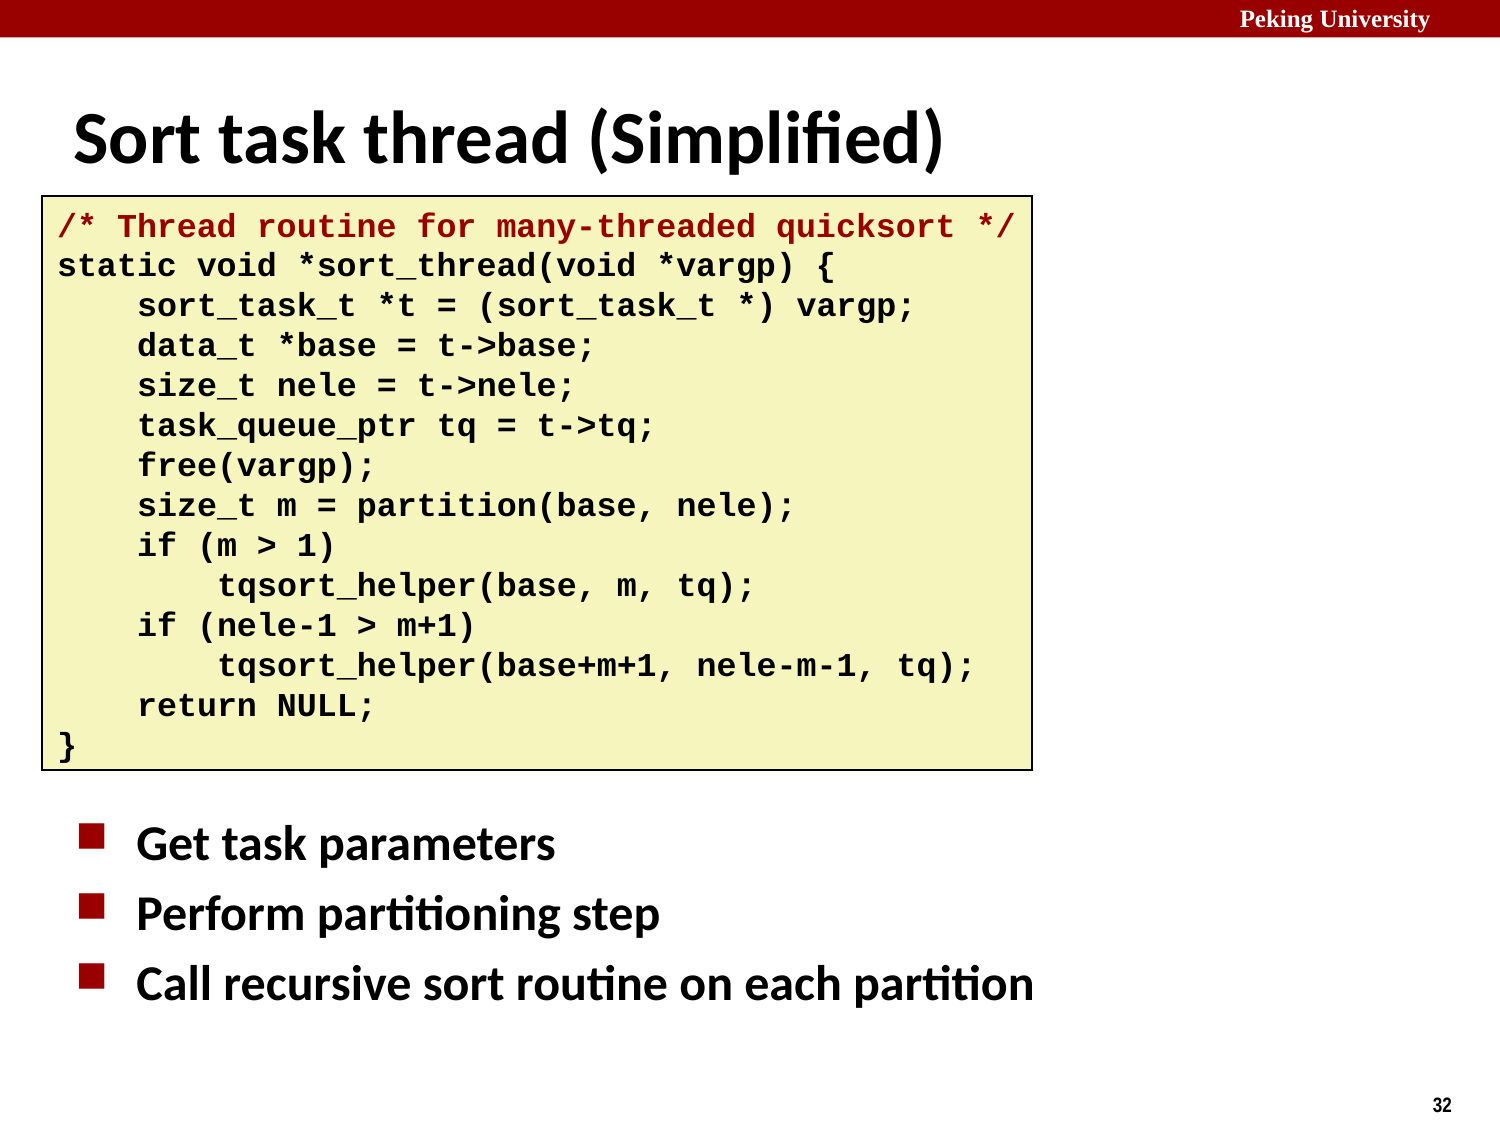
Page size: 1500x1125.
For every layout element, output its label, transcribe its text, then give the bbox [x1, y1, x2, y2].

text_box /* Thread routine for many-threaded quicksort */ static void *sort_thread(void *vargp) { sort_task_t *t = (sort_task_t *) vargp; data_t *base = t->base; size_t nele = t->nele; task_queue_ptr tq = t->tq; free(vargp); size_t m = partition(base, nele); if (m > 1) tqsort_helper(base, m, tq); if (nele-1 > m+1) tqsort_helper(base+m+1, nele-m-1, tq); return NULL; } [42, 196, 1033, 770]
list Get task parameters Perform partitioning step Call recursive sort routine on each partition [64, 802, 1361, 1026]
title Sort task thread (Simplified) [58, 71, 1305, 197]
